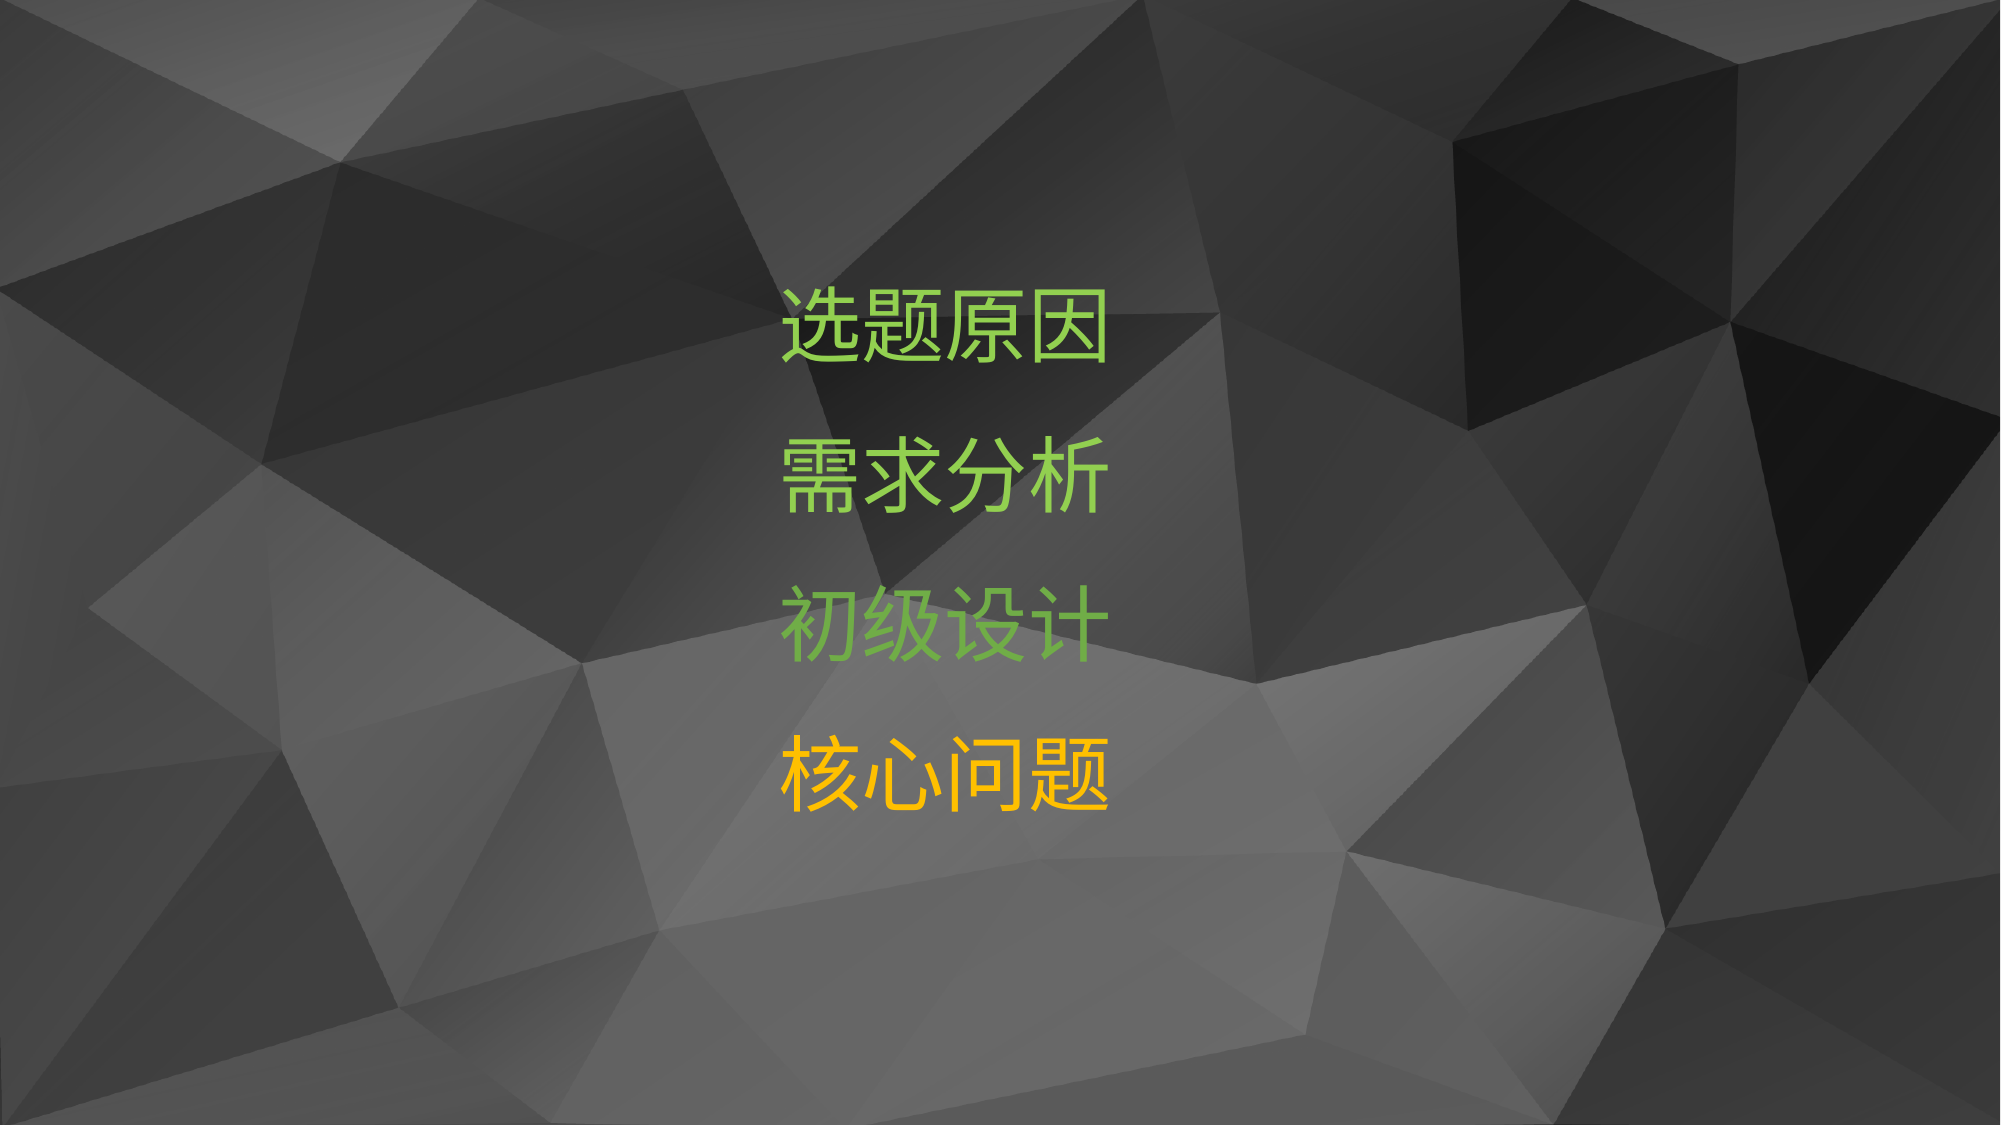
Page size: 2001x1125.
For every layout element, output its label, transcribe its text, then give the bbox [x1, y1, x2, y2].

text_box 选题原因 需求分析 初级设计 核心问题 [763, 265, 1182, 830]
picture [0, 0, 2001, 1125]
